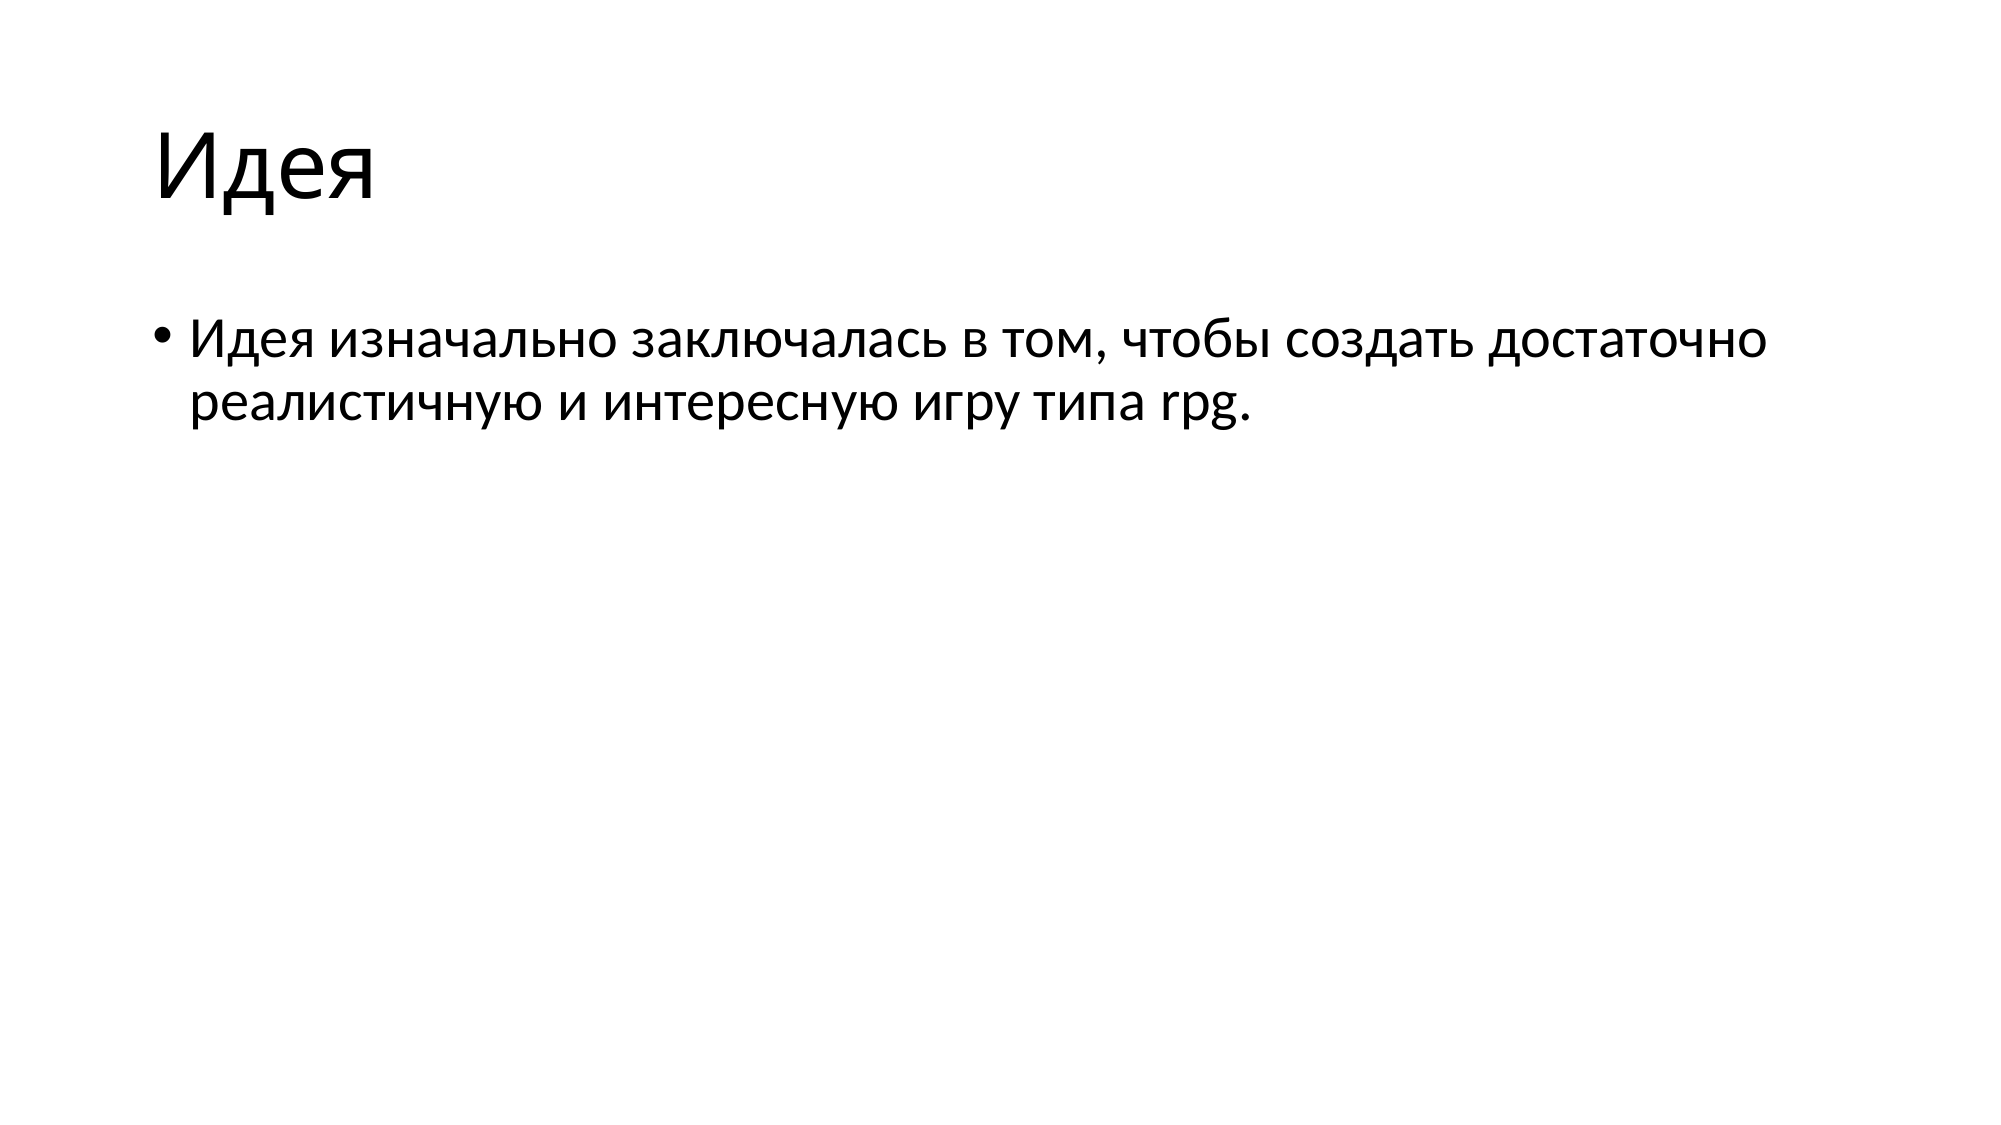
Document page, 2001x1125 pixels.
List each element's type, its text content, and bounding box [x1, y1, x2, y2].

list Идея изначально заключалась в том, чтобы создать достаточно реалистичную и интересную игру типа rpg. [137, 299, 1863, 1014]
title Идея [137, 59, 1863, 278]
